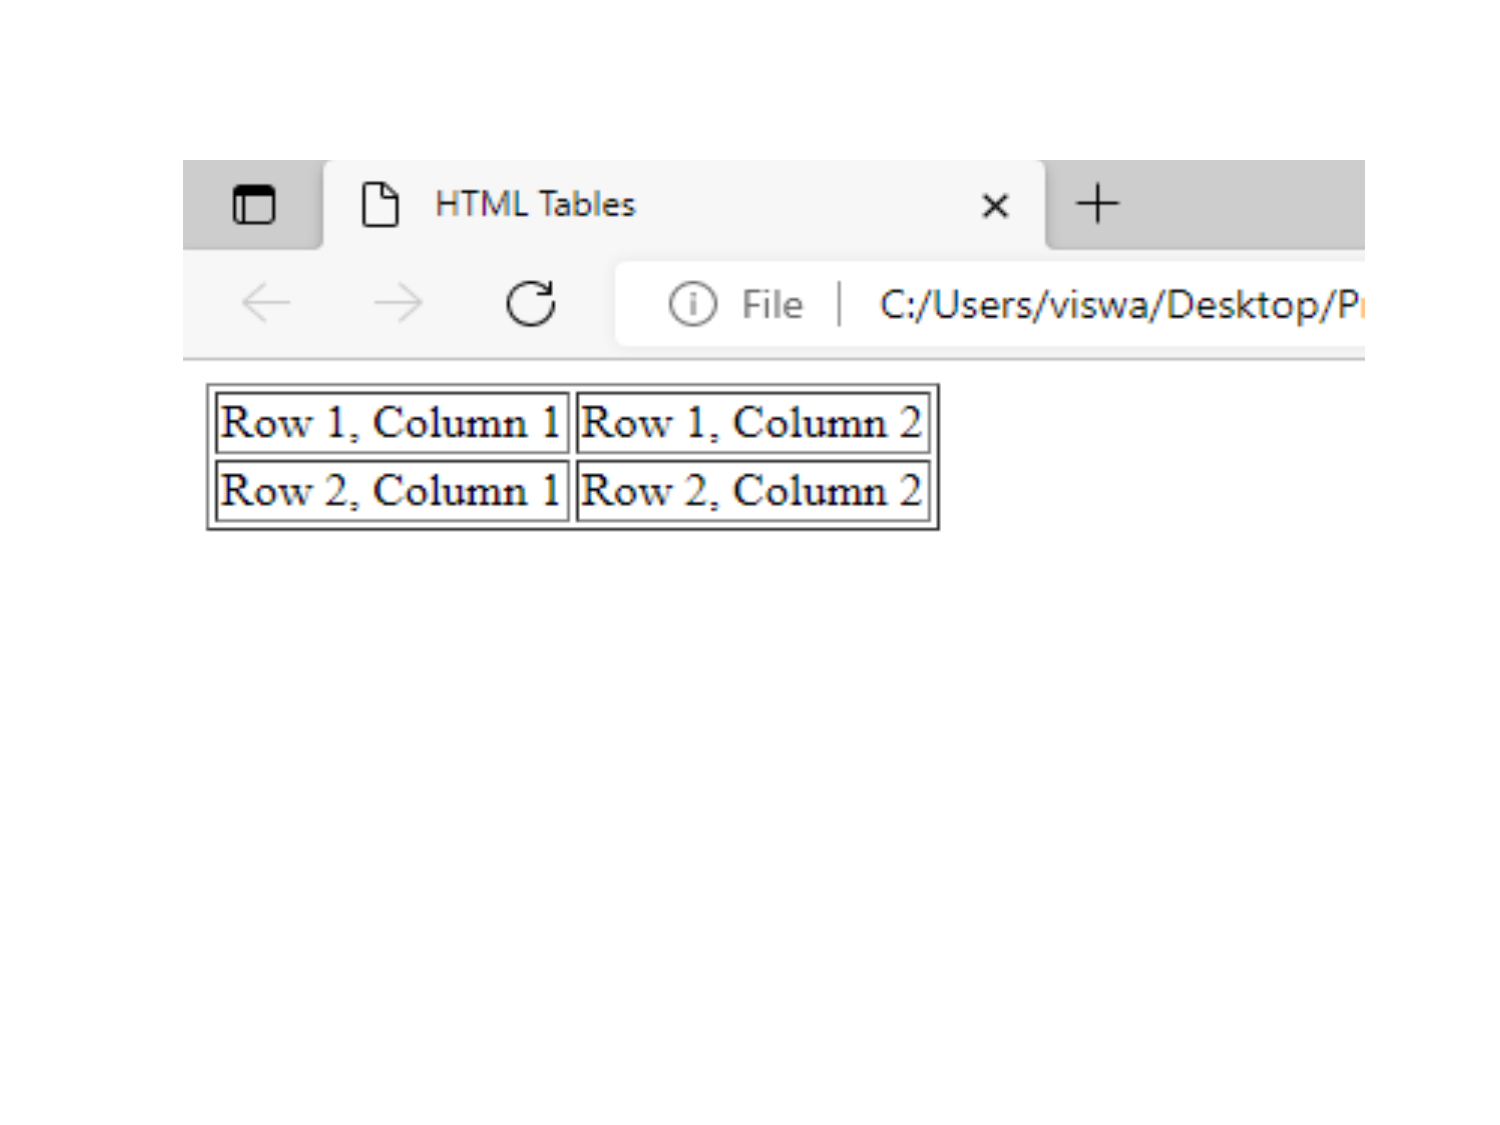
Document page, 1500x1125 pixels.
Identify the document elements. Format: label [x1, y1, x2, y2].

picture [182, 160, 1365, 716]
